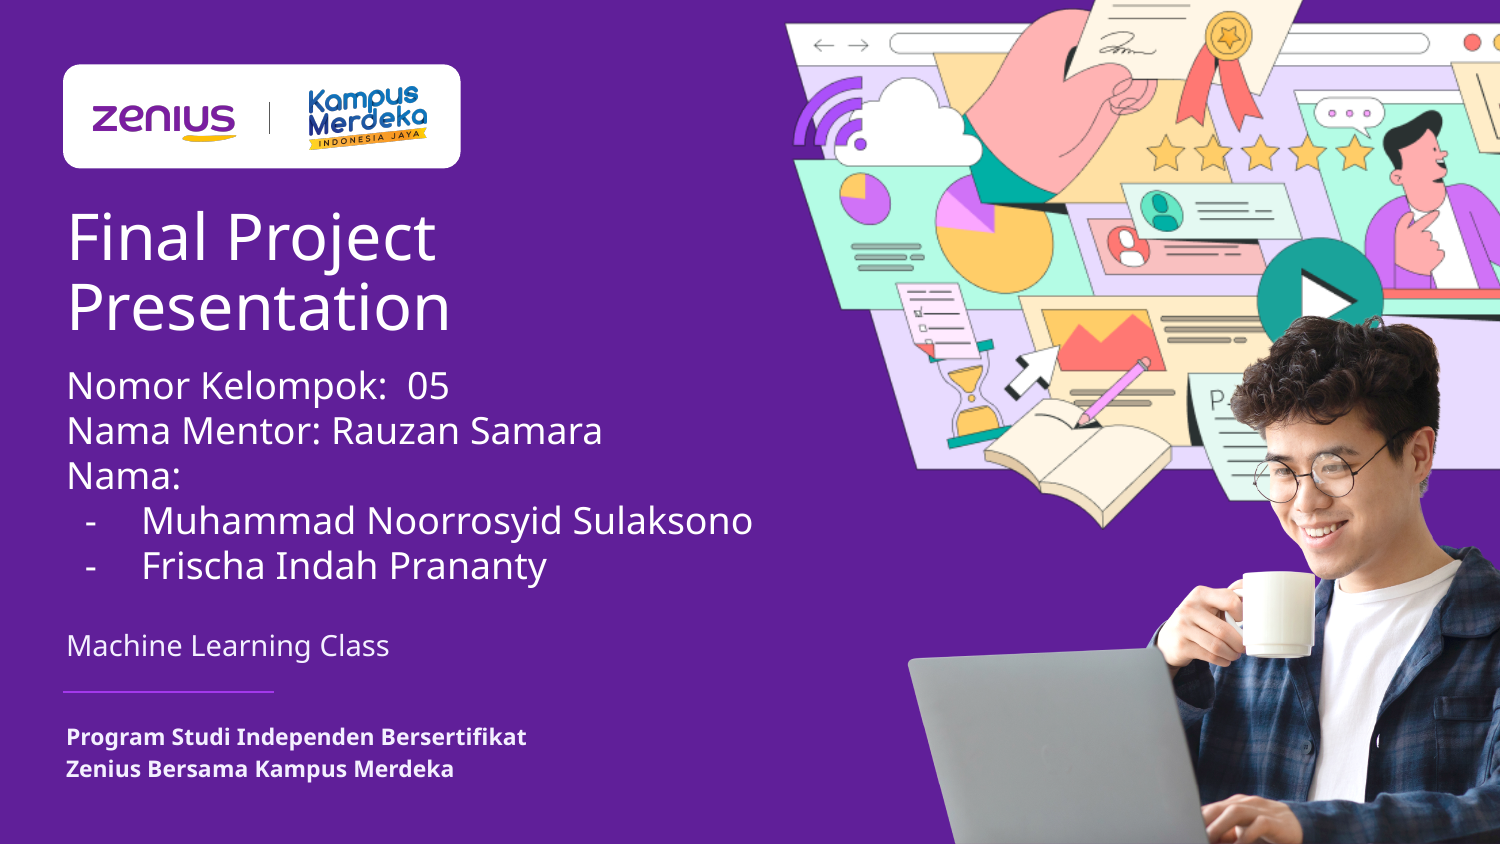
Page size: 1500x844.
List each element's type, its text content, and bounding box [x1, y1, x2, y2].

picture [772, 0, 1500, 844]
title Final Project Presentation [51, 198, 741, 351]
subtitle Machine Learning Class [51, 581, 809, 678]
subtitle Nomor Kelompok: 05 Nama Mentor: Rauzan Samara Nama: Muhammad Noorrosyid Sulaksono Frischa Indah Prananty [51, 394, 809, 556]
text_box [62, 64, 461, 169]
subtitle Program Studi Independen Bersertifikat Zenius Bersama Kampus Merdeka [51, 702, 581, 798]
